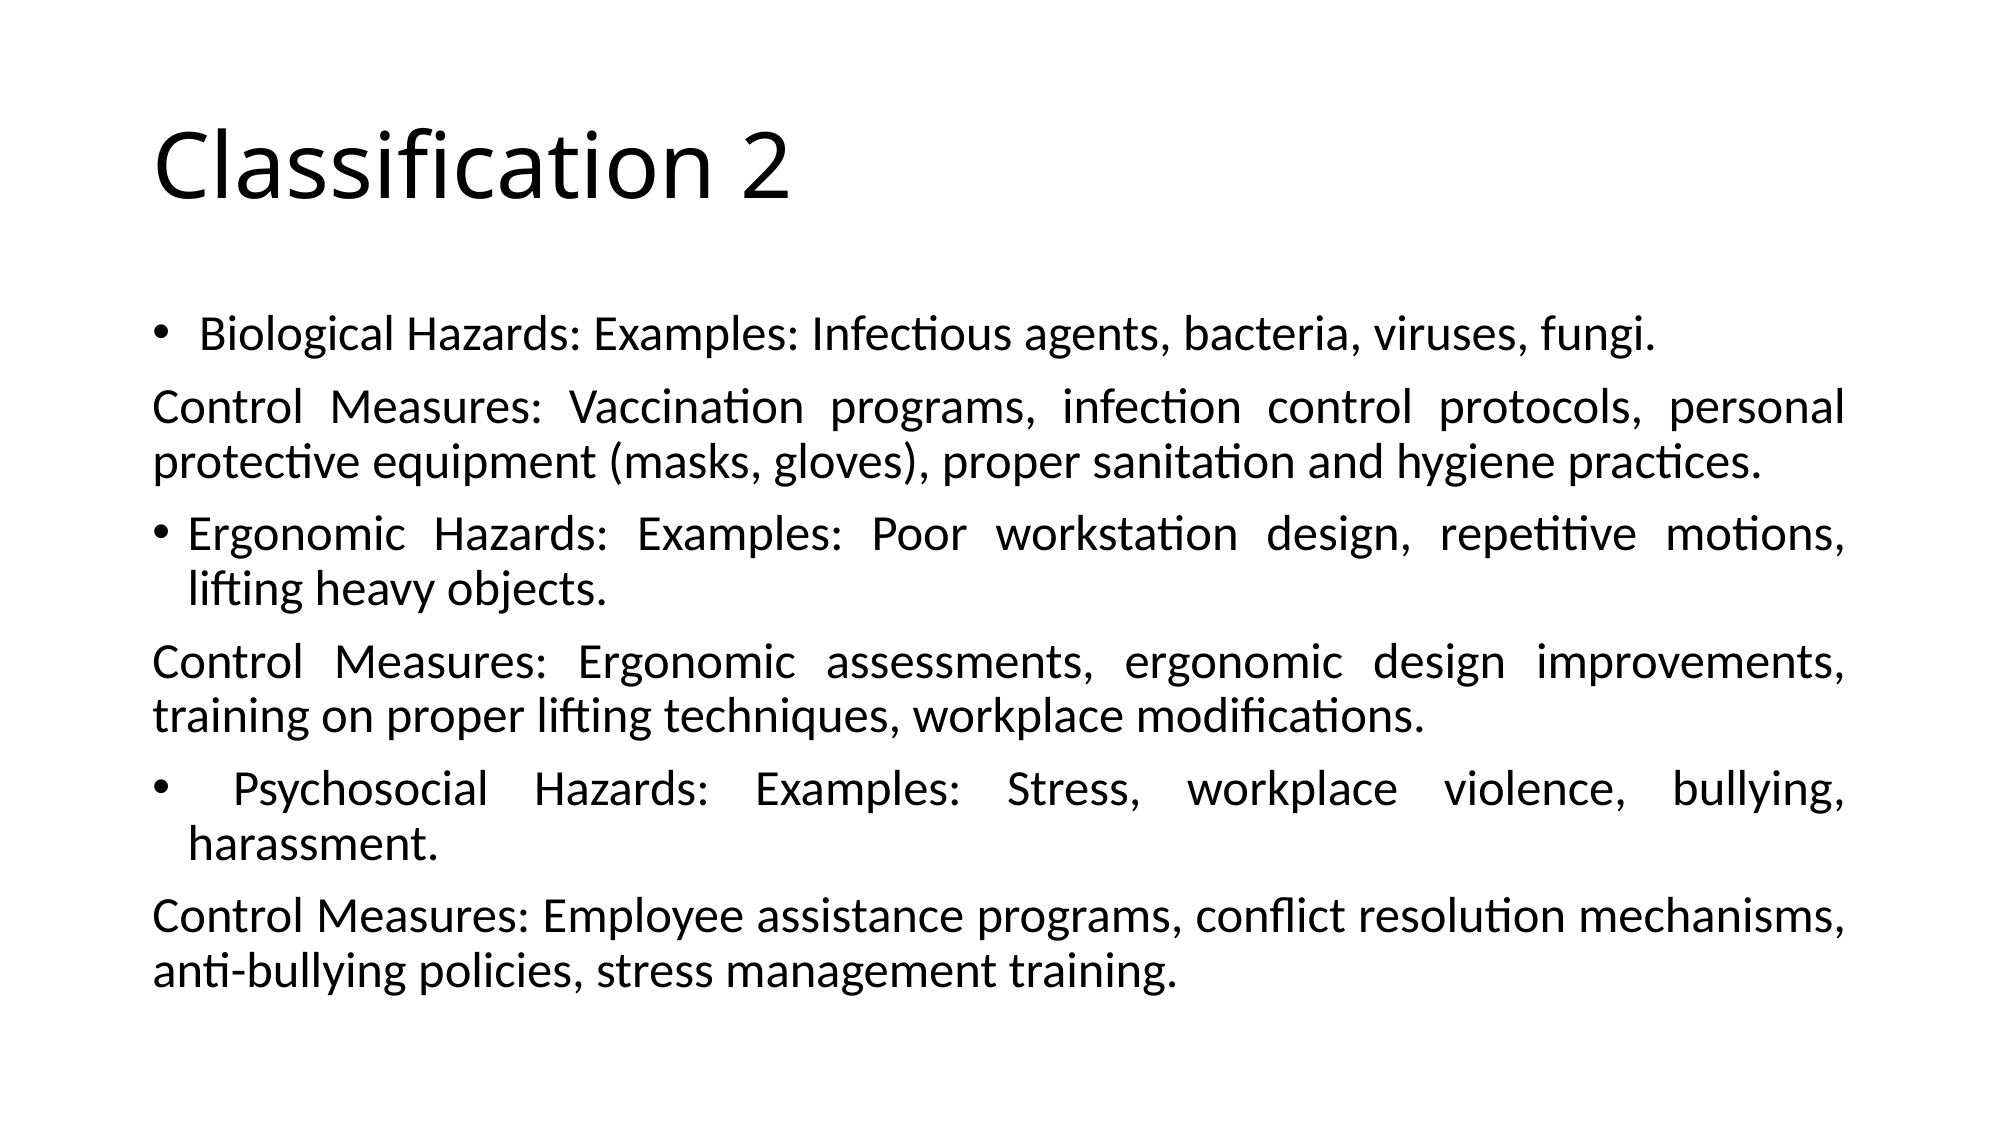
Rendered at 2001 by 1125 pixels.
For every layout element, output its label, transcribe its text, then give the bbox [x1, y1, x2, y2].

title Classification 2 [137, 59, 1863, 278]
list Biological Hazards: Examples: Infectious agents, bacteria, viruses, fungi. Control Measures: Vaccination programs, infection control protocols, personal protective equipment (masks, gloves), proper sanitation and hygiene practices. Ergonomic Hazards: Examples: Poor workstation design, repetitive motions, lifting heavy objects. Control Measures: Ergonomic assessments, ergonomic design improvements, training on proper lifting techniques, workplace modifications. Psychosocial Hazards: Examples: Stress, workplace violence, bullying, harassment. Control Measures: Employee assistance programs, conflict resolution mechanisms, anti-bullying policies, stress management training. [137, 299, 1863, 1014]
